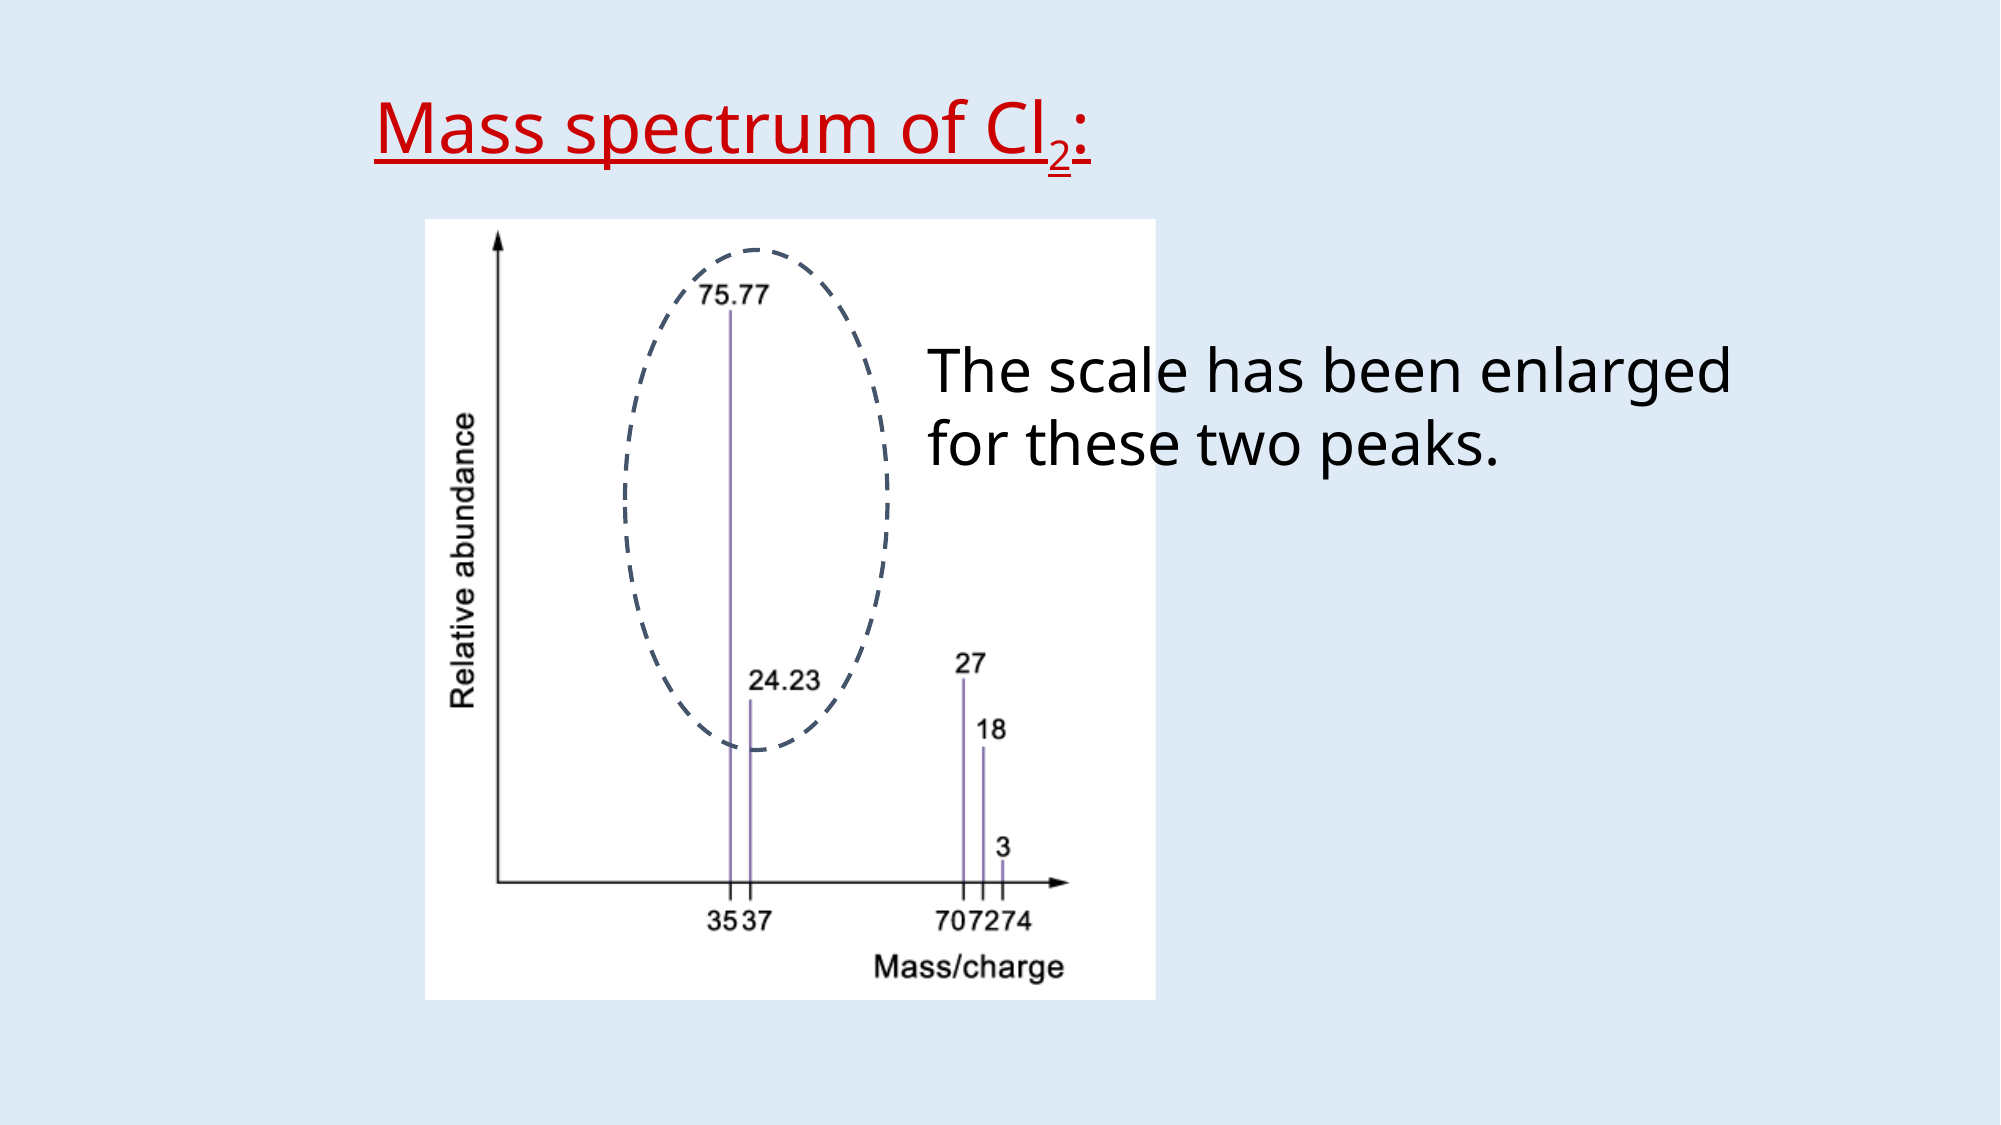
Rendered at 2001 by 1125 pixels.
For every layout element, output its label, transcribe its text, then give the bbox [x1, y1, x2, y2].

text_box Mass spectrum of Cl2: [359, 74, 1138, 187]
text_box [624, 249, 1750, 750]
picture [424, 212, 1156, 1000]
